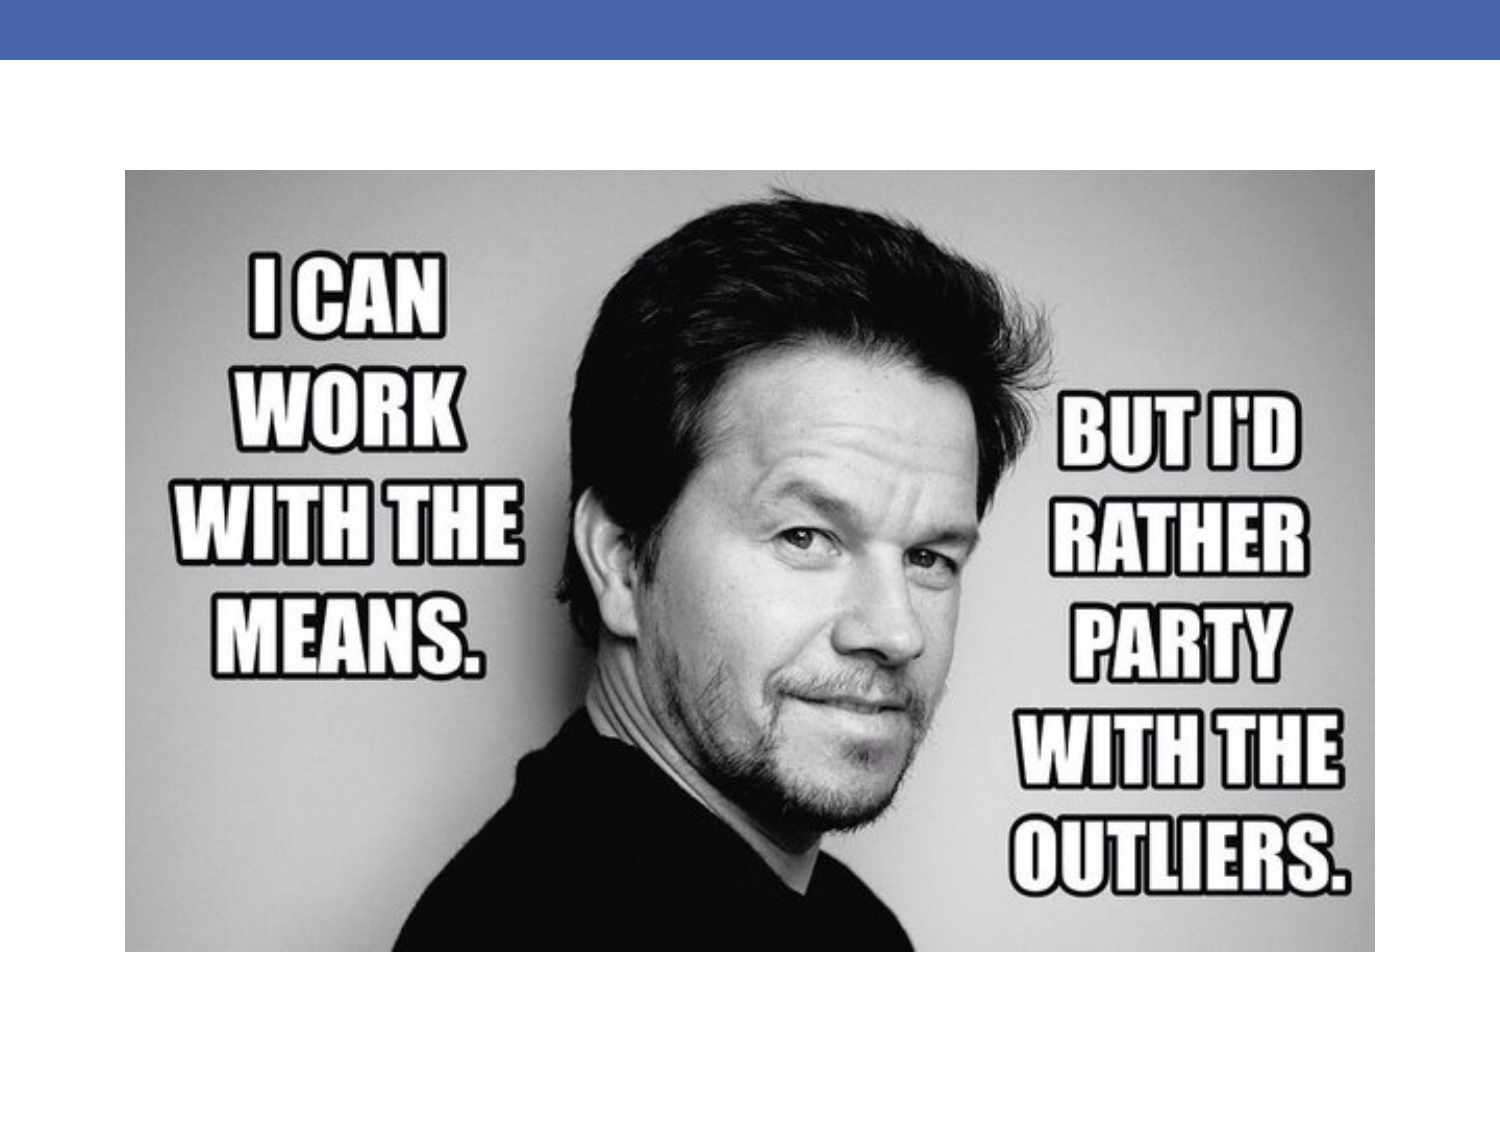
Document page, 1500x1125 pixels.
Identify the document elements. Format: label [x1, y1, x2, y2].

picture [124, 170, 1376, 953]
